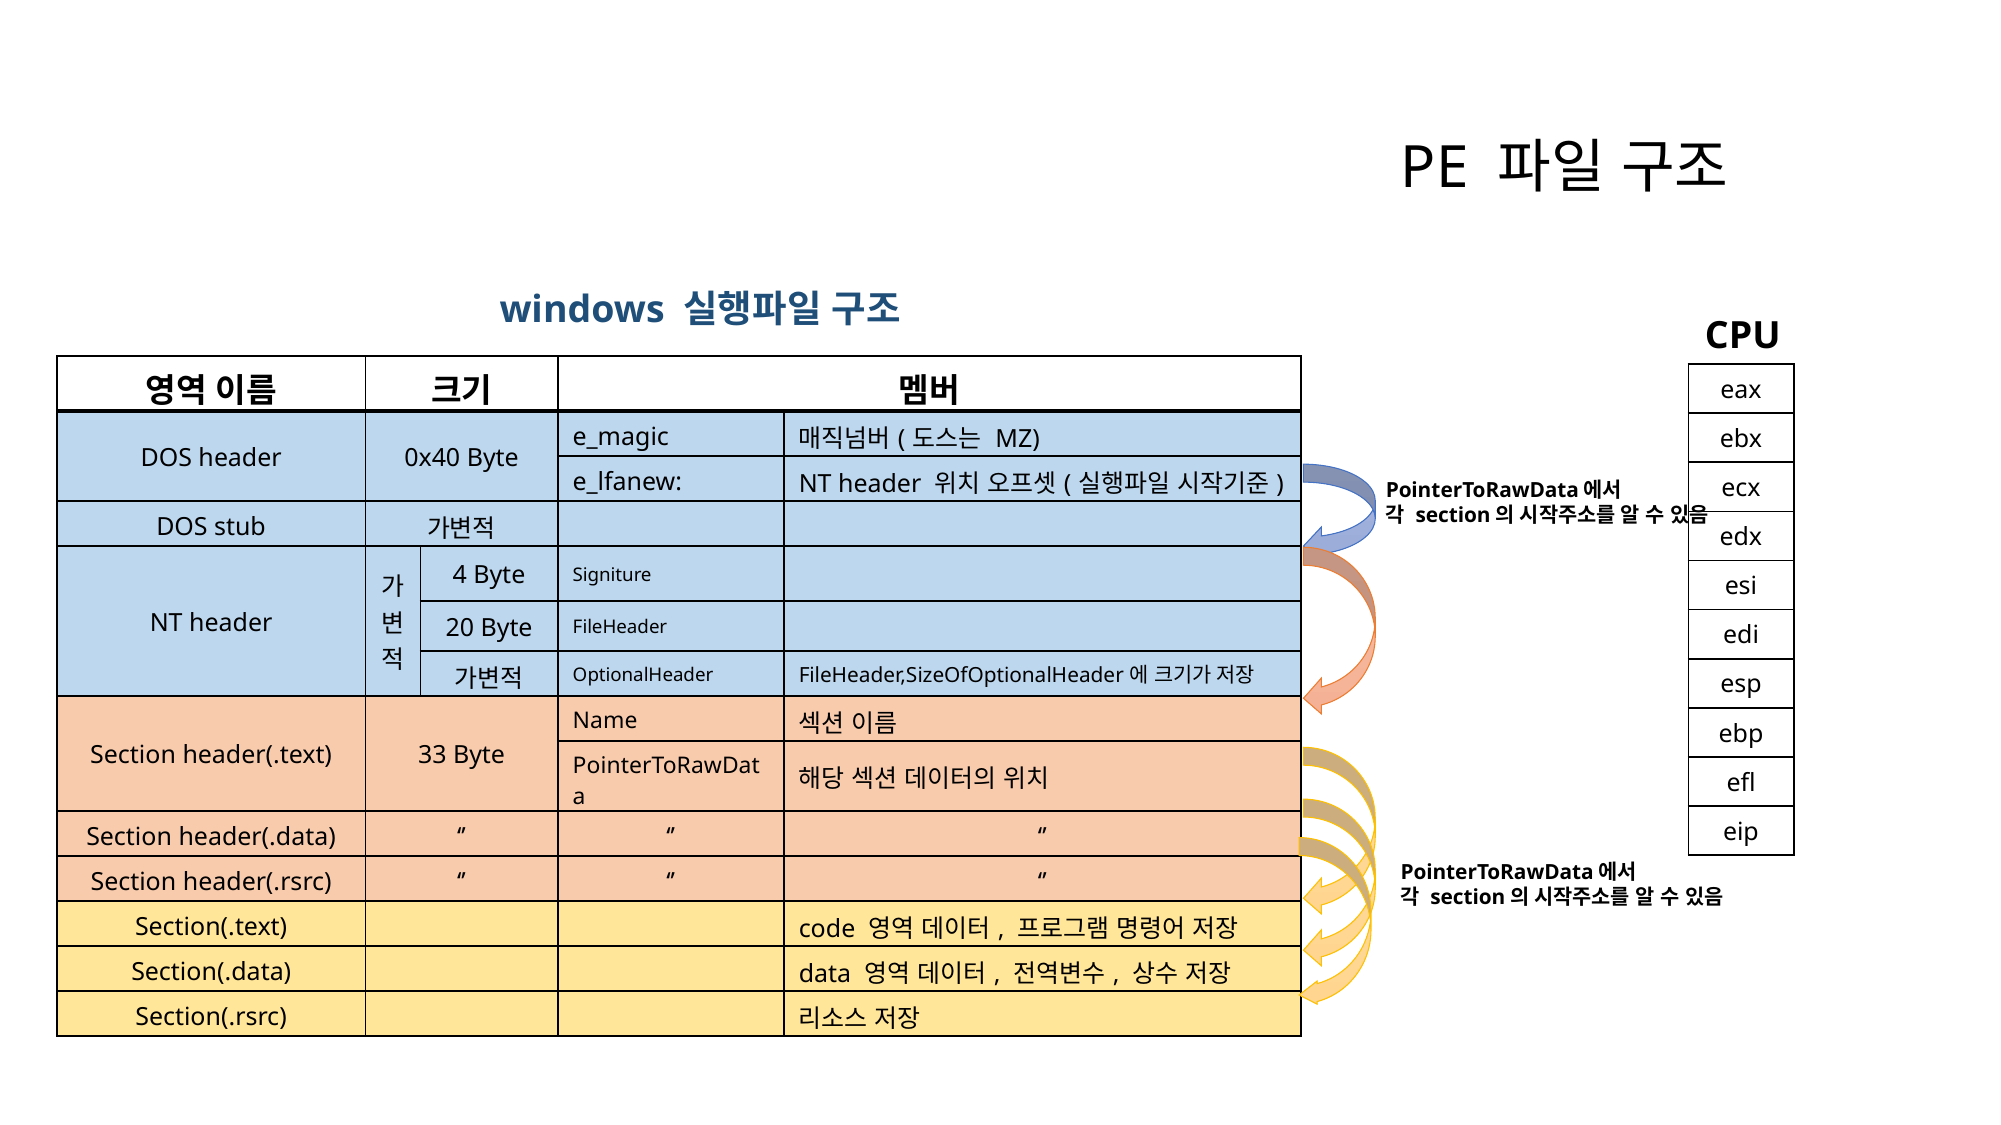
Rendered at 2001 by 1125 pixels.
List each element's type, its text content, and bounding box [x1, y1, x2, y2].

table_cell ebp [1689, 709, 1793, 756]
table_cell 4 Byte [421, 547, 557, 600]
text_box [1298, 837, 1372, 1006]
text_box [1302, 546, 1376, 716]
table_cell [366, 992, 557, 1035]
text_box [1302, 798, 1376, 911]
table_cell data 영역 데이터, 전역변수, 상수 저장 [785, 947, 1300, 990]
text_box [1302, 512, 1371, 553]
table_cell code 영역 데이터, 프로그램 명령어 저장 [785, 902, 1300, 945]
table_cell DOS stub [58, 502, 365, 545]
table_cell FileHeader,SizeOfOptionalHeader에 크기가 저장 [785, 652, 1300, 695]
table_cell e_magic [559, 413, 783, 455]
table_cell Section header(.rsrc) [58, 857, 365, 900]
title PE 파일 구조 [1385, 59, 1863, 278]
table_cell 섹션 이름 [785, 697, 1300, 740]
table_cell 20 Byte [421, 602, 557, 650]
table_cell efl [1689, 758, 1793, 805]
table_header 멤버 [559, 357, 1300, 409]
table_cell ebx [1689, 414, 1793, 461]
table_cell 33 Byte [366, 697, 557, 810]
table_cell esi [1689, 561, 1793, 609]
text_box [1302, 875, 1356, 916]
table_cell [366, 947, 557, 990]
table_cell Section(.text) [58, 902, 365, 945]
table_cell [559, 502, 783, 545]
text_box CPU [1675, 303, 1811, 364]
table_header 크기 [366, 357, 557, 409]
text_box [1302, 905, 1369, 967]
text_box PointerToRawData에서 각 section의 시작주소를 알 수 있음 [1371, 469, 1743, 534]
table_cell edx [1689, 512, 1793, 560]
text_box PointerToRawData에서 각 section의 시작주소를 알 수 있음 [1385, 851, 1758, 916]
table_cell DOS header [58, 413, 365, 500]
table_cell Section(.data) [58, 947, 365, 990]
table_cell Section header(.data) [58, 812, 365, 855]
table_cell ‘’ [785, 812, 1300, 855]
table_cell NT header 위치 오프셋(실행파일 시작기준) [785, 457, 1300, 500]
table_cell 가변적 [366, 547, 420, 695]
text_box [1356, 853, 1370, 876]
table_cell ‘’ [366, 812, 557, 855]
text_box windows 실행파일 구조 [114, 277, 1287, 337]
table_cell Section header(.text) [58, 697, 365, 810]
table_cell e_lfanew: [559, 457, 783, 500]
table_cell [785, 502, 1300, 545]
table_header 영역 이름 [58, 357, 365, 409]
table_cell FileHeader [559, 602, 783, 650]
table_cell Name [559, 697, 783, 740]
table_cell Signiture [559, 547, 783, 600]
table_header eax [1689, 365, 1793, 412]
table_cell OptionalHeader [559, 652, 783, 695]
table_cell [559, 992, 783, 1035]
table_cell 리소스 저장 [785, 992, 1300, 1035]
table_cell 가변적 [366, 502, 557, 545]
table_cell [366, 902, 557, 945]
table_cell 해당 섹션 데이터의 위치 [785, 742, 1300, 810]
table_cell 0x40 Byte [366, 413, 557, 500]
table_cell ‘’ [559, 857, 783, 900]
table_cell [559, 902, 783, 945]
table_cell NT header [58, 547, 365, 695]
table_cell ‘’ [366, 857, 557, 900]
table_cell PointerToRawData [559, 742, 783, 810]
table_cell eip [1689, 807, 1793, 854]
table_cell esp [1689, 660, 1793, 707]
table_cell edi [1689, 610, 1793, 658]
table_cell 가변적 [421, 652, 557, 695]
table_cell ‘’ [559, 812, 783, 855]
text_box [1302, 746, 1376, 852]
table_cell ‘’ [785, 857, 1300, 900]
table_cell Section(.rsrc) [58, 992, 365, 1035]
table_cell [785, 602, 1300, 650]
table_cell [785, 547, 1300, 600]
table_cell [559, 947, 783, 990]
table_cell ecx [1689, 463, 1793, 511]
table_cell 매직넘버(도스는 MZ) [785, 413, 1300, 455]
